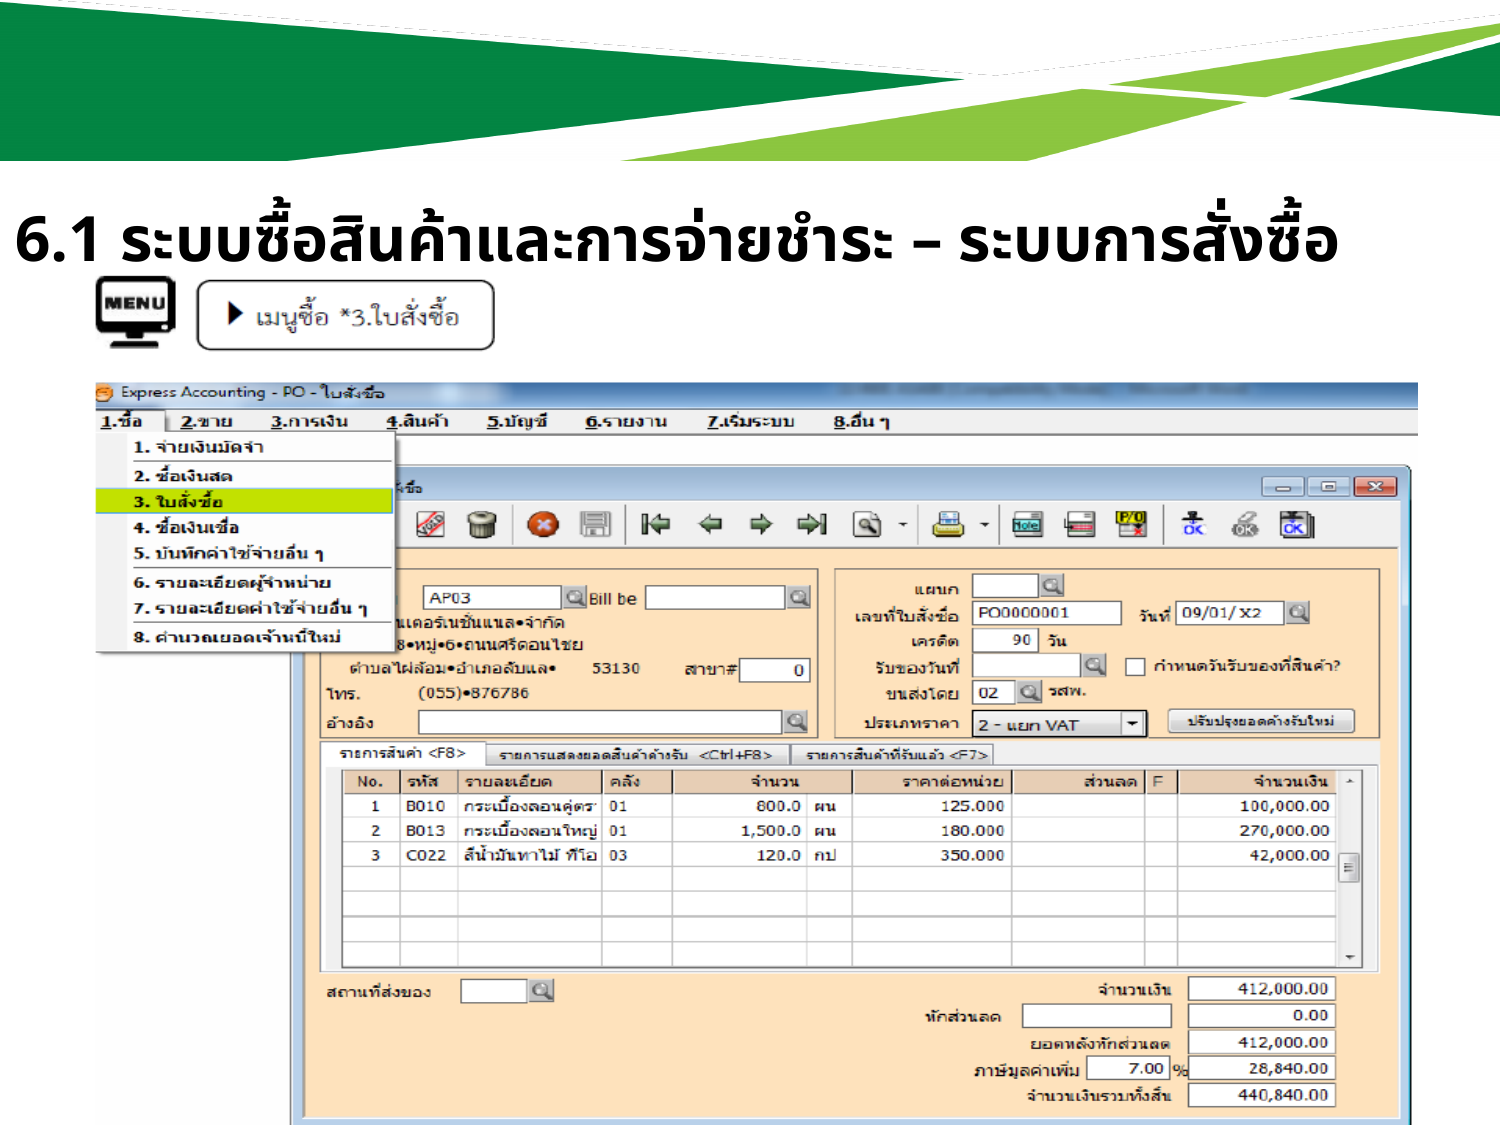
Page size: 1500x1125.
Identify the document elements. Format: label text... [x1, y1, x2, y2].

picture [0, 1, 1500, 161]
picture [82, 266, 1418, 1125]
text_box 6.1 ระบบซื้อสินค้าและการจ่ายชำระ – ระบบการสั่งซื้อ [0, 184, 1500, 292]
